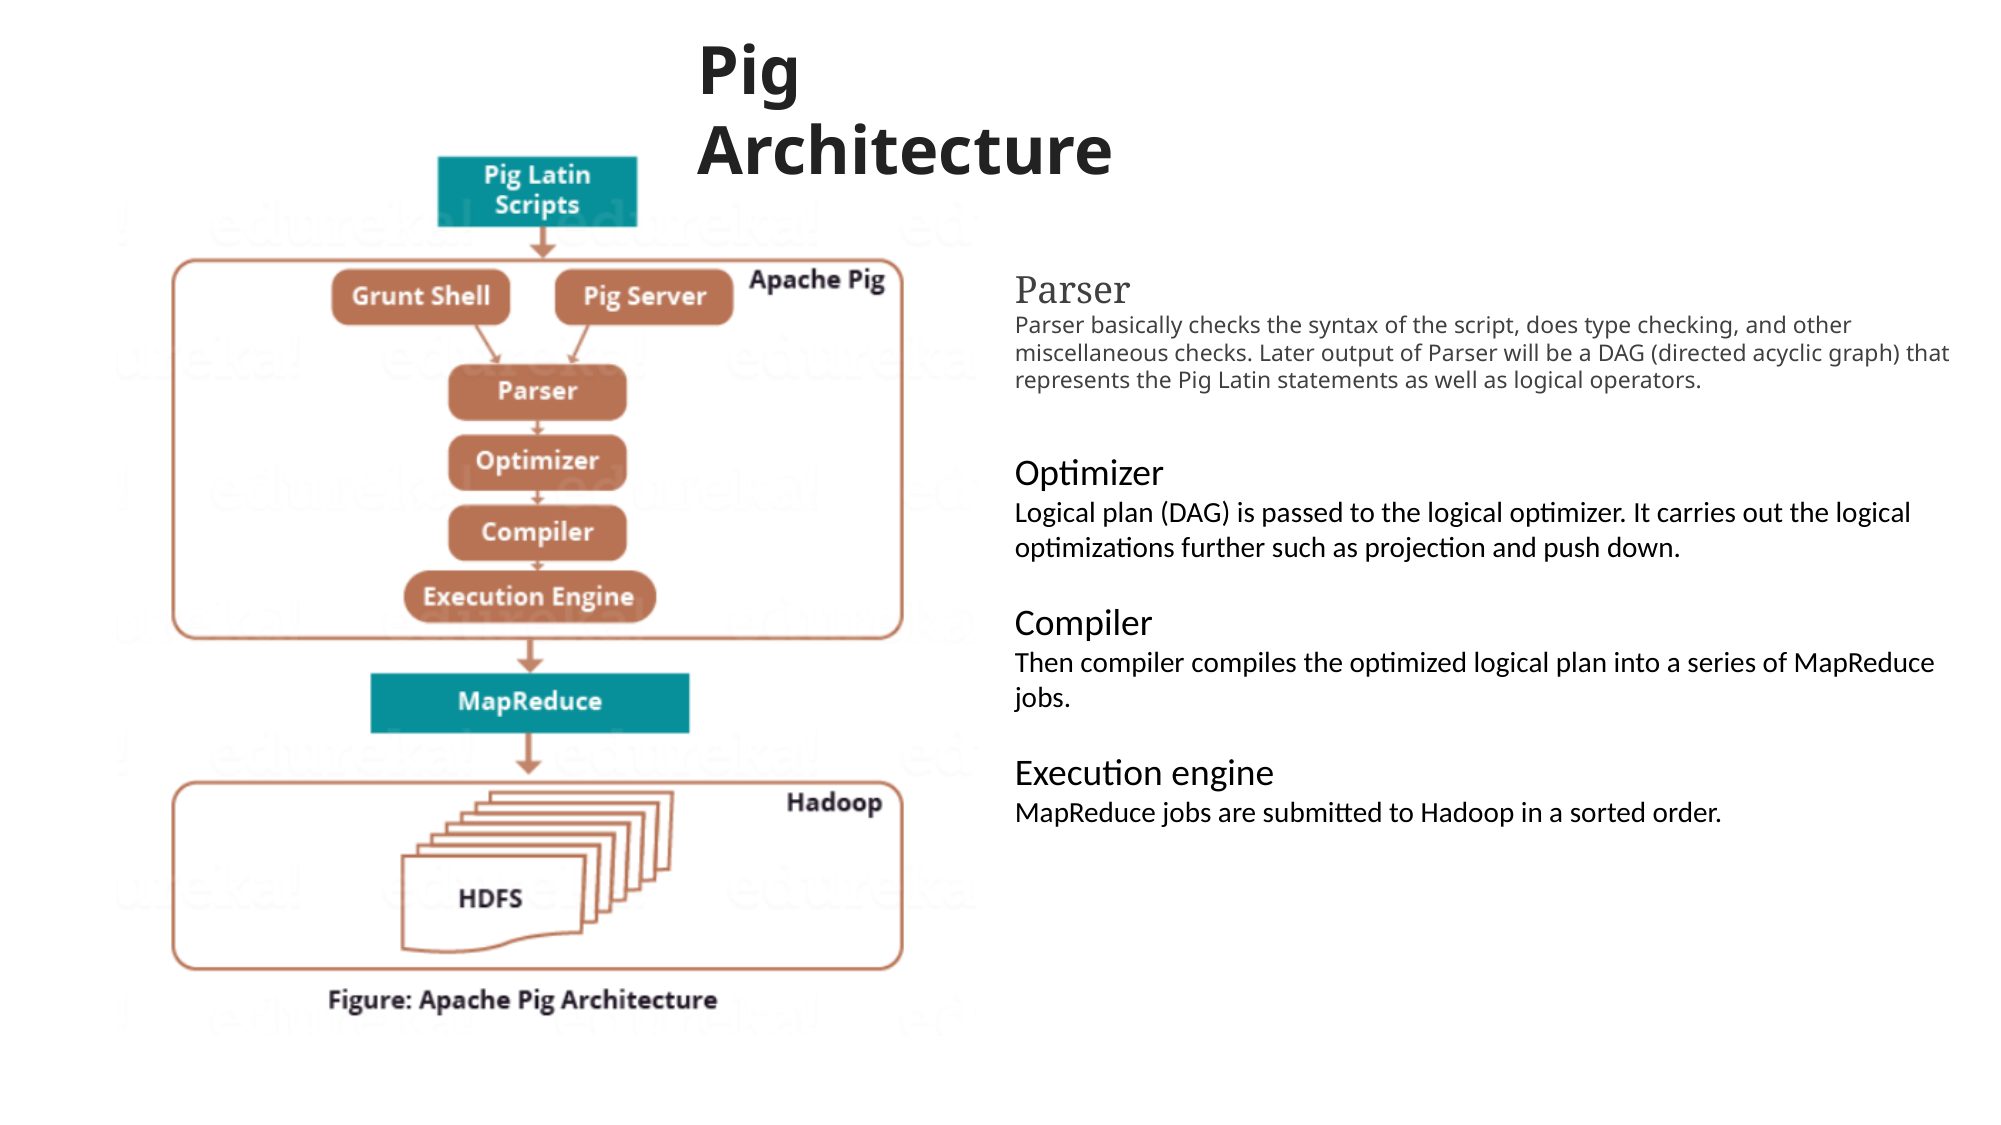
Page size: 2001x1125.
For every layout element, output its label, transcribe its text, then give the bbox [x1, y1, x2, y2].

text_box Pig Architecture [682, 20, 1249, 196]
text_box Parser Parser basically checks the syntax of the script, does type checking, and other miscellaneous checks. Later output of Parser will be a DAG (directed acyclic graph) that represents the Pig Latin statements as well as logical operators. Optimizer Logical plan (DAG) is passed to the logical optimizer. It carries out the logical optimizations further such as projection and push down. Compiler Then compiler compiles the optimized logical plan into a series of MapReduce jobs. Execution engine MapReduce jobs are submitted to Hadoop in a sorted order. [999, 258, 2000, 836]
picture [116, 130, 978, 1044]
